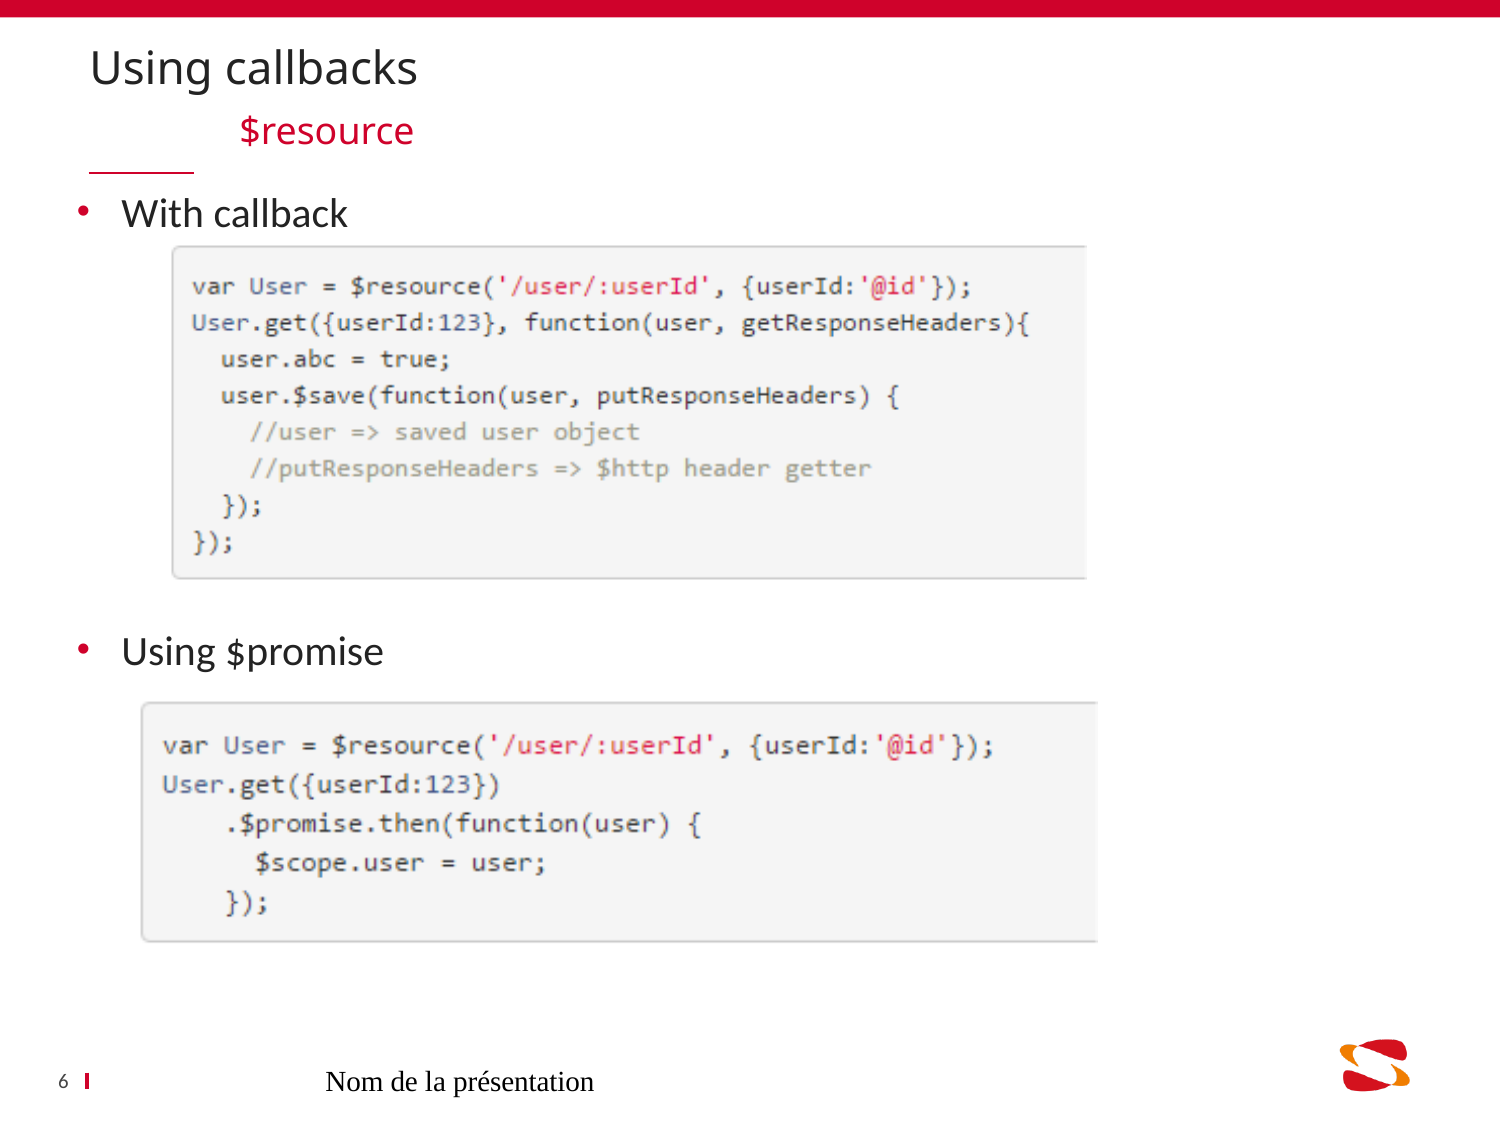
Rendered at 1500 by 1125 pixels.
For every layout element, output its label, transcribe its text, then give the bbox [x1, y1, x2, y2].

list $resource [89, 107, 1409, 152]
picture [168, 240, 1087, 587]
list With callback Using $promise [76, 185, 1475, 954]
slide_number 6 [20, 1066, 69, 1094]
footer Nom de la présentation [87, 1066, 833, 1094]
picture [137, 698, 1098, 954]
picture [1328, 1031, 1421, 1099]
title Using callbacks [89, 42, 1409, 98]
